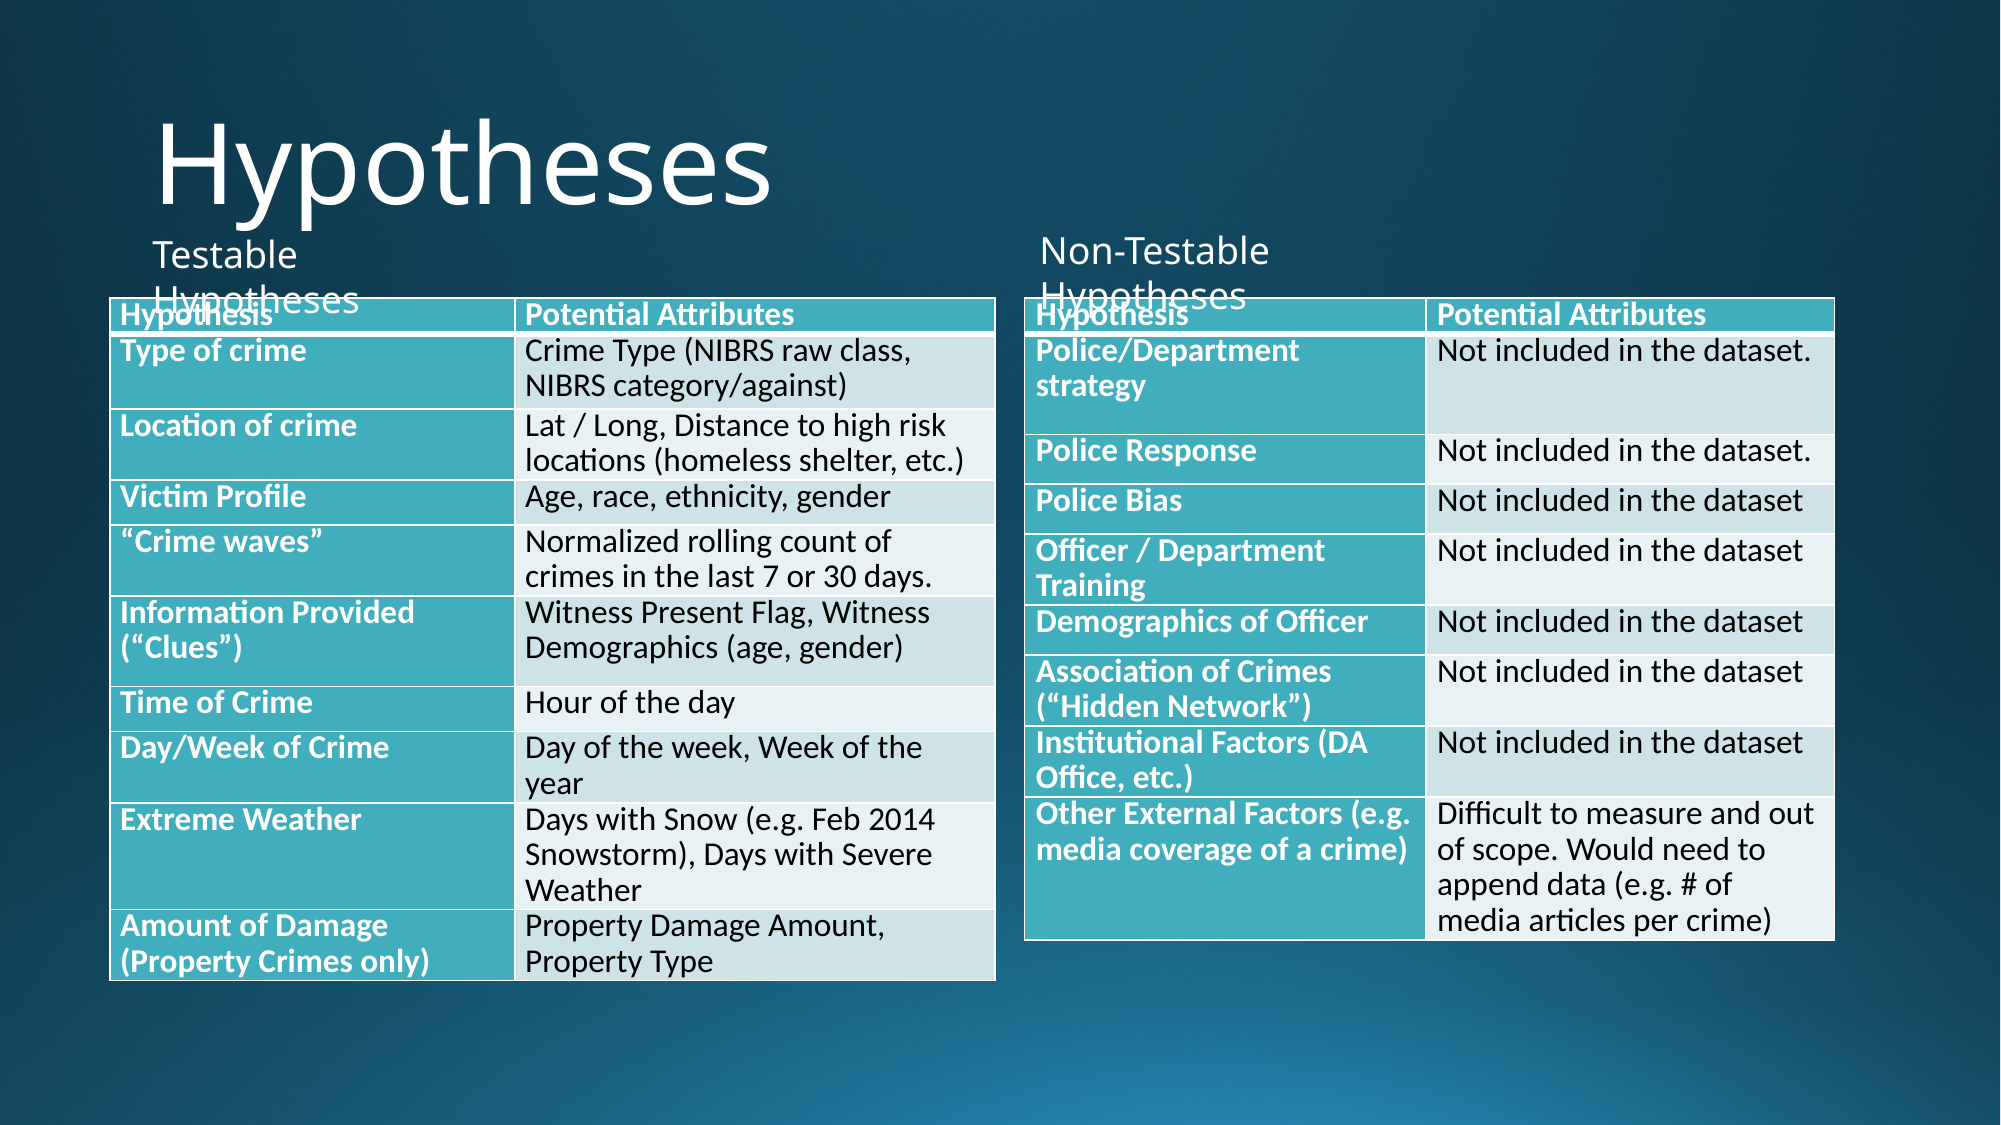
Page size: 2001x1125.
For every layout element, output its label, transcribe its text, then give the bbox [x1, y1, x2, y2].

table_cell Police Response [1025, 435, 1425, 483]
table_cell Days with Snow (e.g. Feb 2014 Snowstorm), Days with Severe Weather [516, 804, 994, 909]
table_cell Other External Factors (e.g. media coverage of a crime) [1025, 798, 1425, 939]
title Hypotheses [137, 59, 1863, 278]
table_cell Institutional Factors (DA Office, etc.) [1025, 727, 1425, 796]
text_box Testable Hypotheses [137, 223, 527, 329]
table_cell Not included in the dataset. [1427, 337, 1834, 434]
table_cell Victim Profile [111, 481, 514, 524]
table_cell Demographics of Officer [1025, 606, 1425, 654]
table_cell Age, race, ethnicity, gender [516, 481, 994, 524]
table_cell Amount of Damage (Property Crimes only) [111, 910, 514, 980]
table_cell Not included in the dataset [1427, 727, 1834, 796]
table_cell Extreme Weather [111, 804, 514, 909]
table_header Potential Attributes [516, 299, 994, 331]
table_cell Police Bias [1025, 485, 1425, 533]
table_cell Not included in the dataset [1427, 606, 1834, 654]
table_cell Crime Type (NIBRS raw class, NIBRS category/against) [516, 337, 994, 408]
table_cell Police/Department strategy [1025, 337, 1425, 434]
table_cell Not included in the dataset [1427, 535, 1834, 604]
table_cell Difficult to measure and out of scope. Would need to append data (e.g. # of media articles per crime) [1427, 798, 1834, 939]
table_cell Type of crime [111, 337, 514, 408]
table_header Hypothesis [1025, 325, 1425, 331]
table_cell “Crime waves” [111, 526, 514, 595]
table_cell Not included in the dataset. [1427, 435, 1834, 483]
table_cell Not included in the dataset [1427, 656, 1834, 725]
table_cell Information Provided (“Clues”) [111, 597, 514, 686]
table_cell Day/Week of Crime [111, 732, 514, 802]
table_cell Location of crime [111, 410, 514, 479]
text_box Non-Testable Hypotheses [1024, 219, 1500, 325]
table_cell Day of the week, Week of the year [516, 732, 994, 802]
table_cell Officer / Department Training [1025, 535, 1425, 604]
table_cell Witness Present Flag, Witness Demographics (age, gender) [516, 597, 994, 686]
table_cell Time of Crime [111, 687, 514, 731]
table_cell Lat / Long, Distance to high risk locations (homeless shelter, etc.) [516, 410, 994, 479]
table_cell Not included in the dataset [1427, 485, 1834, 533]
table_cell Association of Crimes (“Hidden Network”) [1025, 656, 1425, 725]
table_cell Property Damage Amount, Property Type [516, 910, 994, 980]
picture [0, 0, 2001, 1125]
table_cell Normalized rolling count of crimes in the last 7 or 30 days. [516, 526, 994, 595]
table_header Potential Attributes [1427, 299, 1834, 331]
table_cell Hour of the day [516, 687, 994, 731]
table_header Hypothesis [111, 299, 514, 331]
